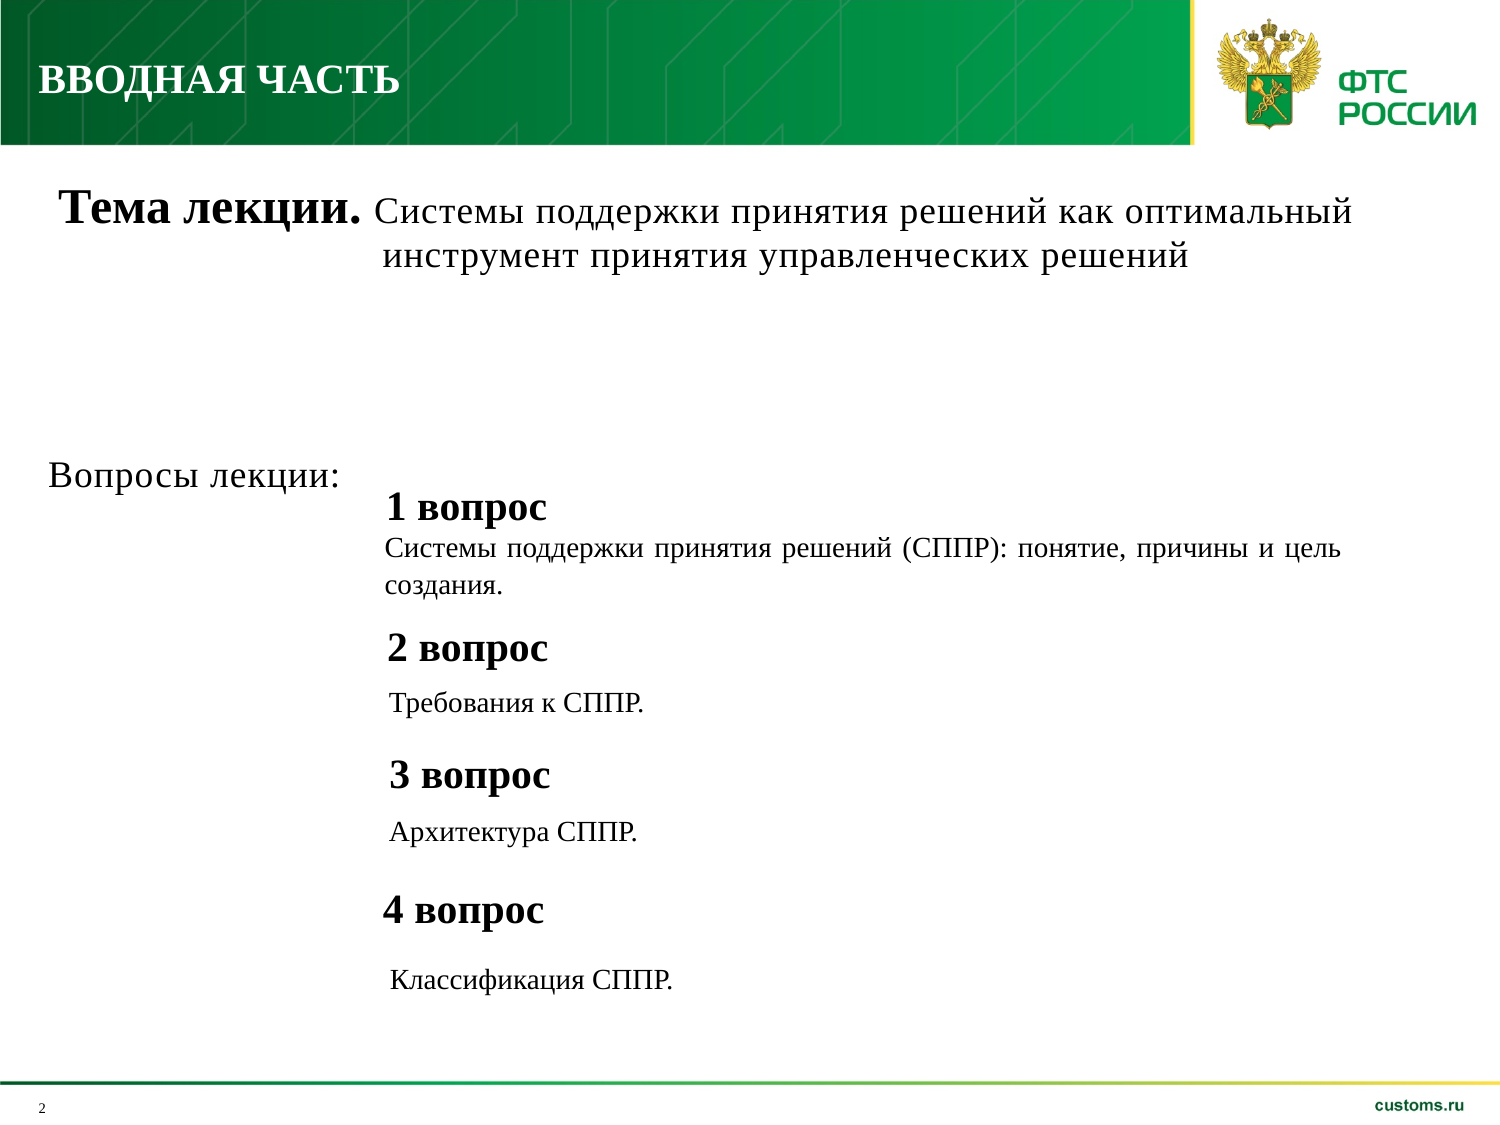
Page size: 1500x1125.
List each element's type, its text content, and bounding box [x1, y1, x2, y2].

picture [0, 0, 1500, 1125]
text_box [367, 883, 1472, 1004]
text_box Вопросы лекции: [33, 442, 367, 503]
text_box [372, 620, 1471, 727]
text_box 2 [23, 1092, 128, 1124]
text_box Вводная часть [23, 35, 1209, 113]
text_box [369, 479, 1358, 607]
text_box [374, 747, 1471, 856]
text_box Тема лекции. Системы поддержки принятия решений как оптимальный инструмент принятия управленческих решений [44, 184, 1500, 283]
